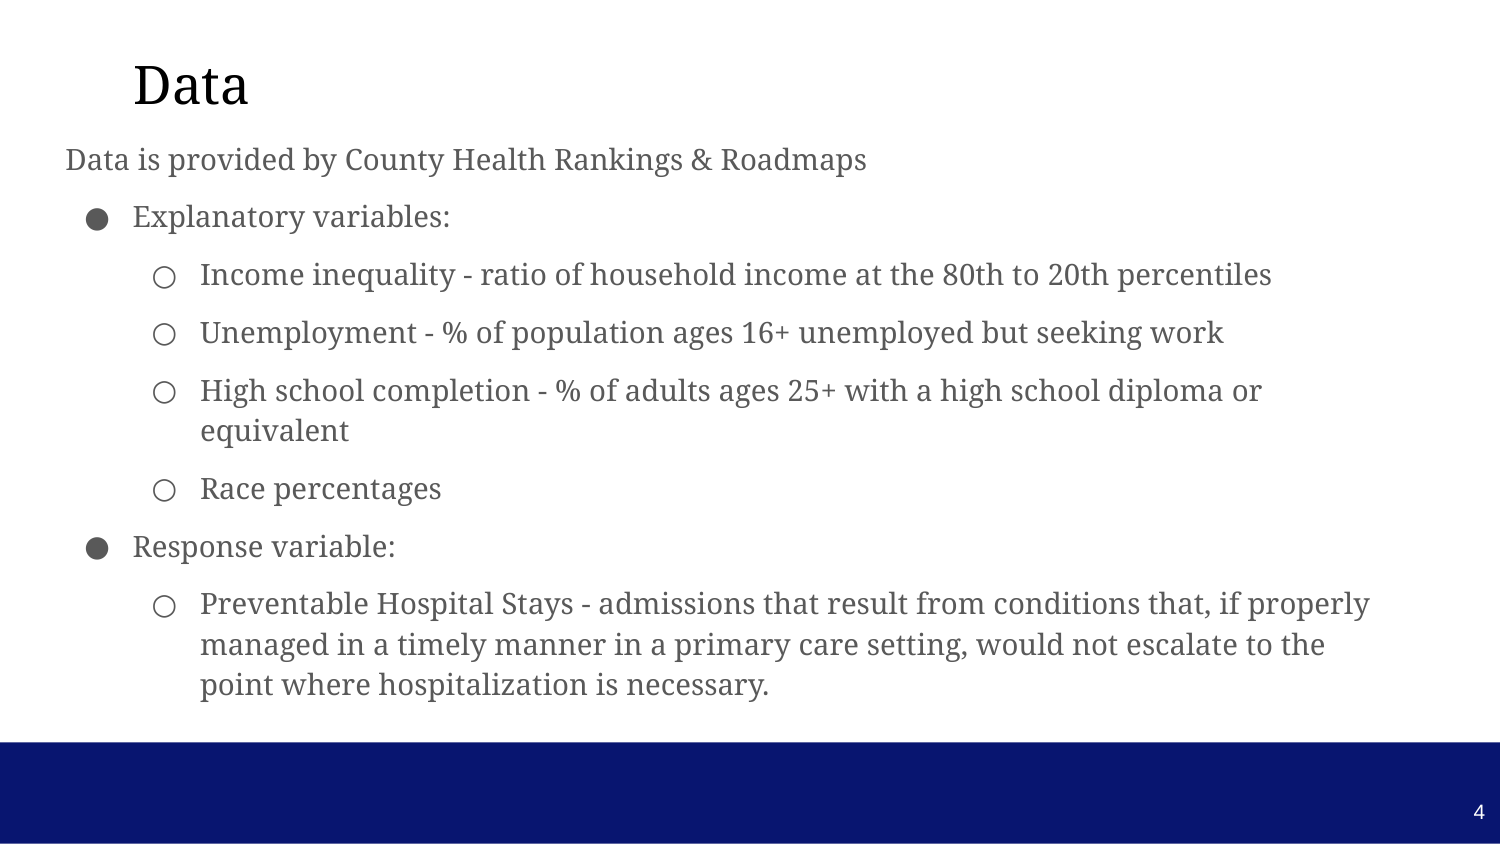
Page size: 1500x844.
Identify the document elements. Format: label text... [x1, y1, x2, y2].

title Data [118, 36, 892, 120]
list Data is provided by County Health Rankings & Roadmaps Explanatory variables: Income inequality - ratio of household income at the 80th to 20th percentiles Unemployment - % of population ages 16+ unemployed but seeking work High school completion - % of adults ages 25+ with a high school diploma or equivalent Race percentages Response variable: Preventable Hospital Stays - admissions that result from conditions that, if properly managed in a timely manner in a primary care setting, would not escalate to the point where hospitalization is necessary. [50, 120, 1403, 724]
text_box [0, 742, 1500, 844]
slide_number ‹#› [1410, 779, 1500, 844]
